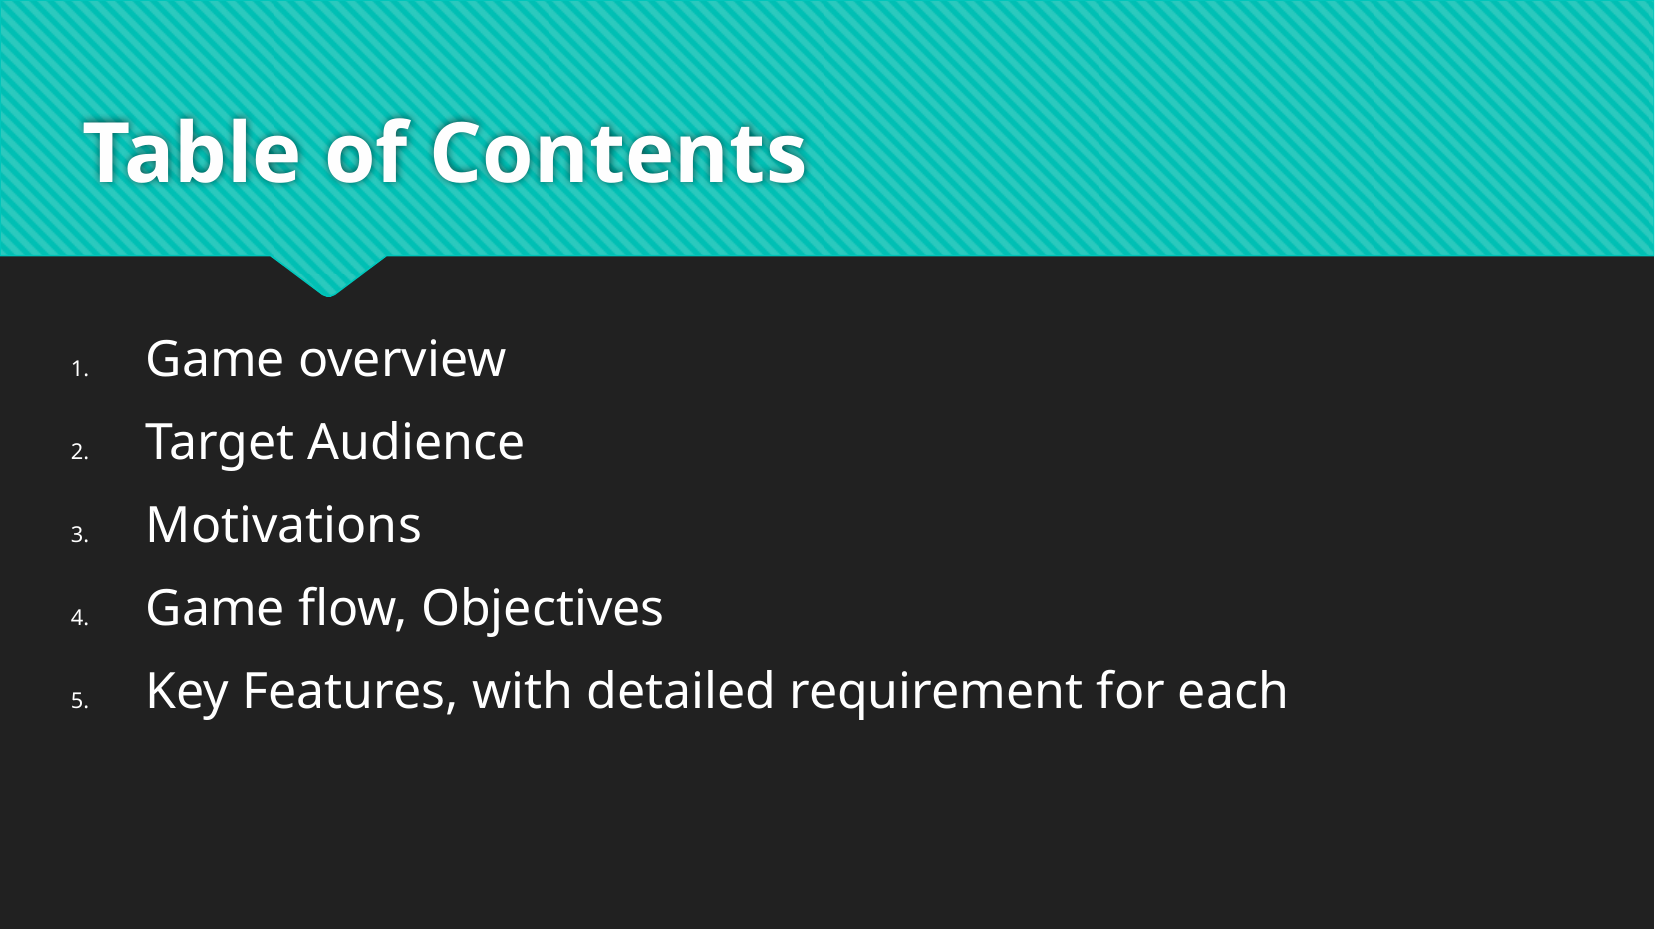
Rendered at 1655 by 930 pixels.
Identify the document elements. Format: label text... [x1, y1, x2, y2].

title Table of Contents [80, 41, 1497, 200]
text_box Game overview Target Audience Motivations Game flow, Objectives Key Features, with detailed requirement for each [64, 303, 1361, 719]
